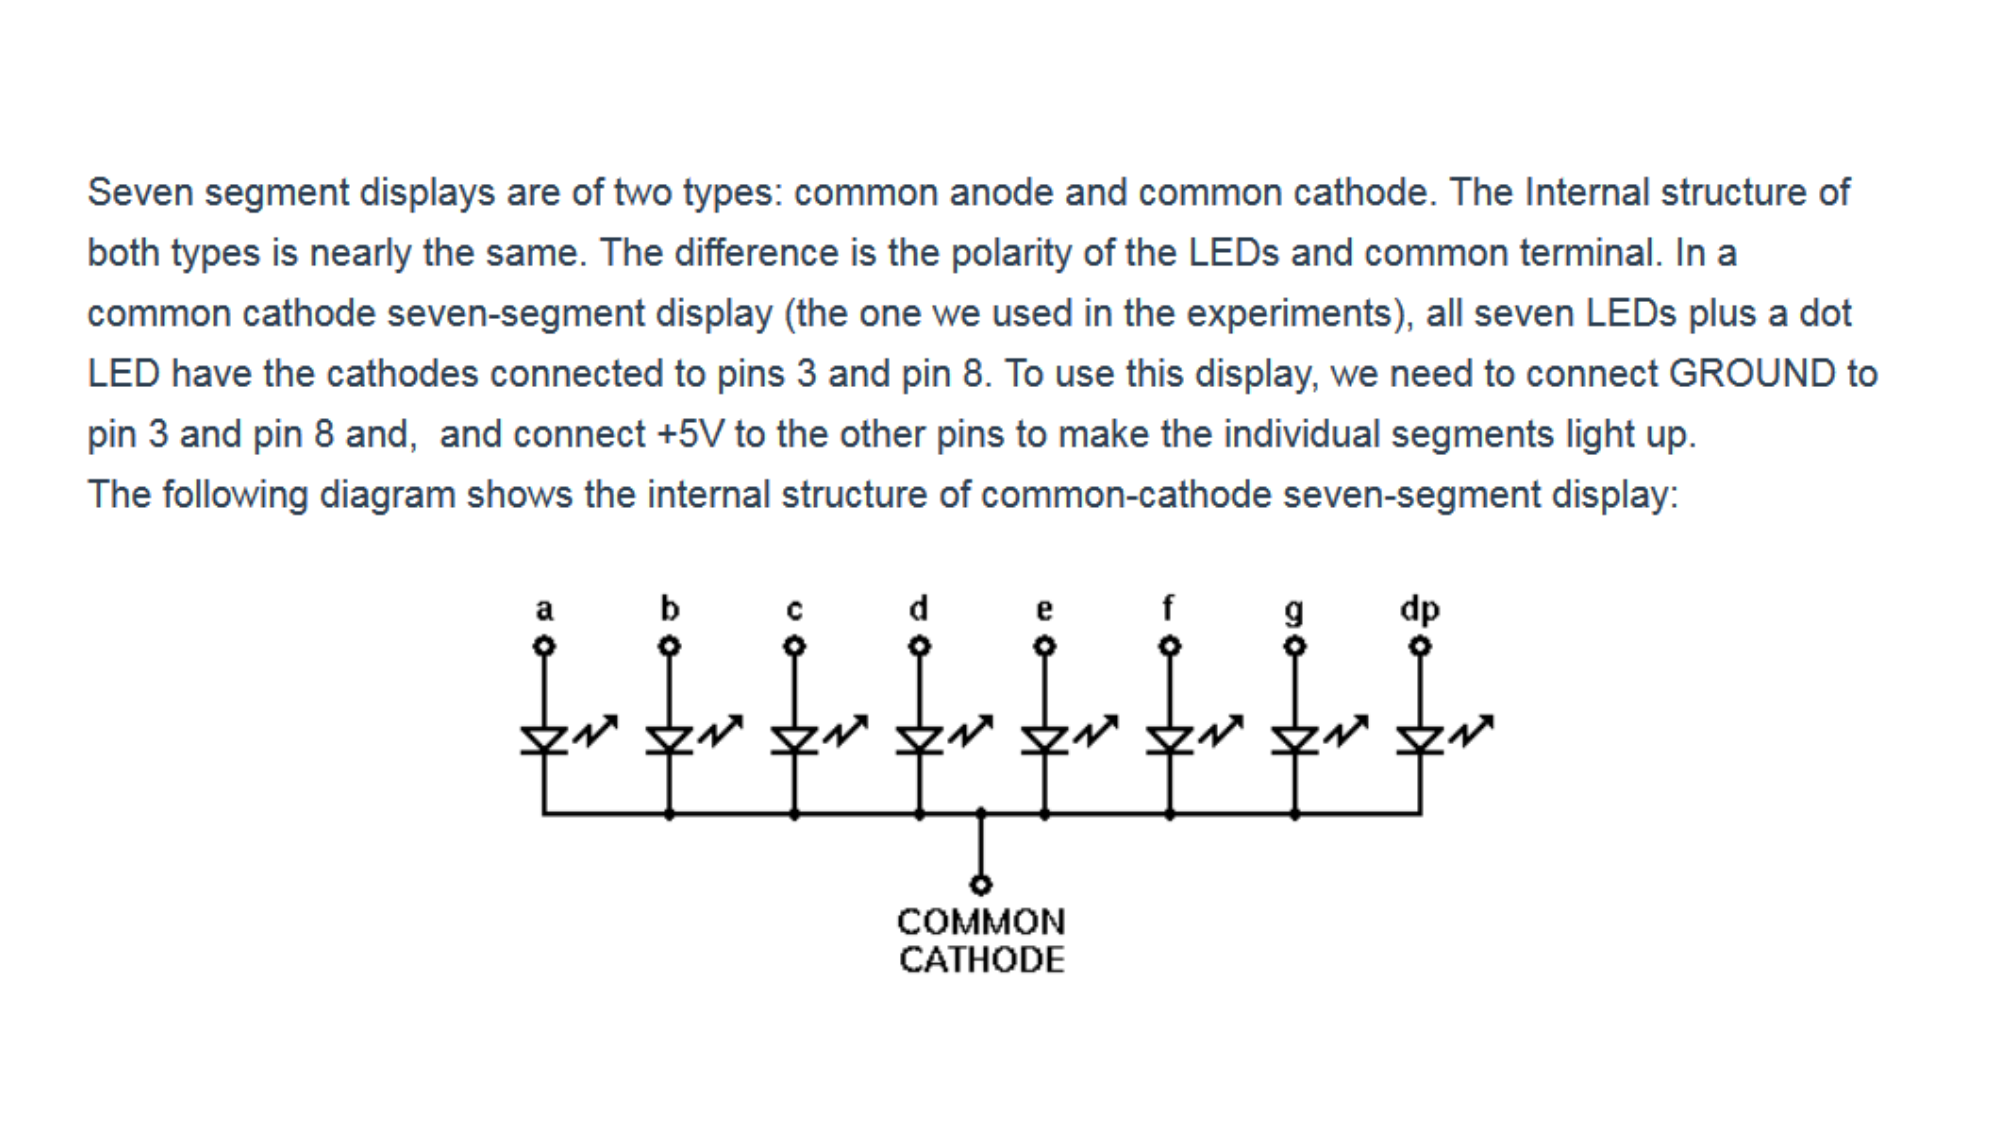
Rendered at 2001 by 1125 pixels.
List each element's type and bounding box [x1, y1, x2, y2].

picture [63, 149, 1952, 982]
